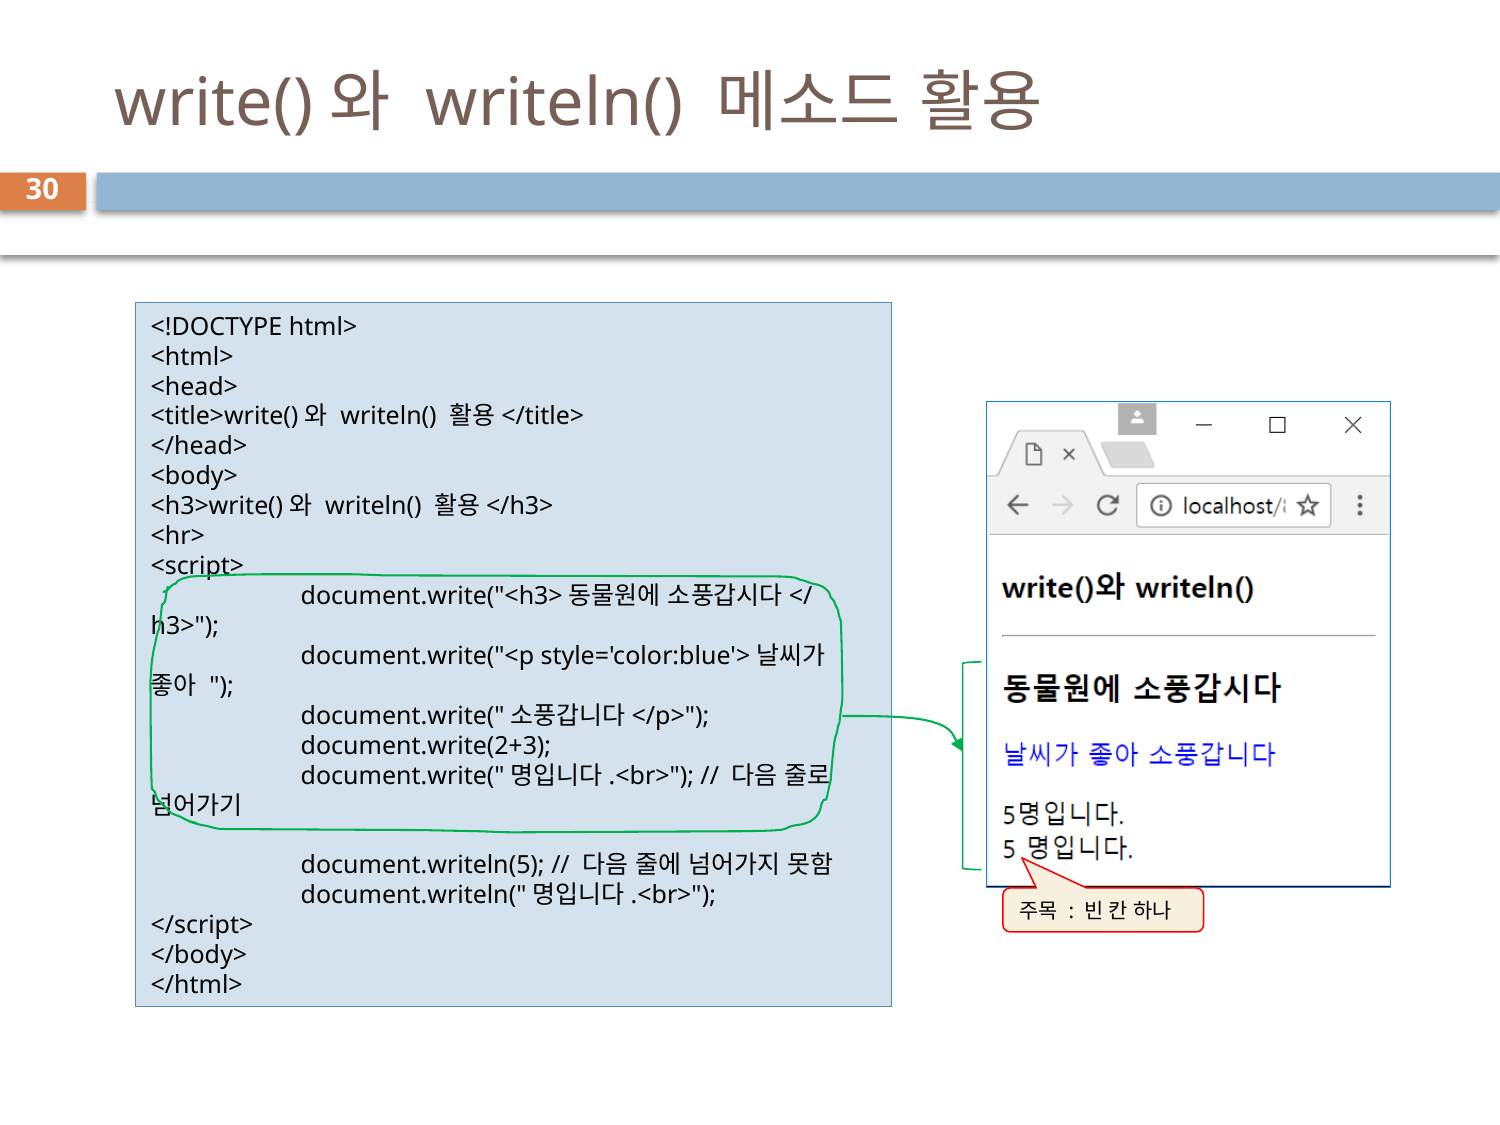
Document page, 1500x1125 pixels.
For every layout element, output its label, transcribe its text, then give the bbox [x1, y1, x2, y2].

picture [985, 400, 1391, 889]
text_box [148, 572, 844, 834]
title write()와 writeln() 메소드 활용 [99, 37, 1438, 161]
text_box [961, 661, 980, 871]
text_box <!DOCTYPE html> <html> <head> <title>write()와 writeln() 활용</title> </head> <body> <h3>write()와 writeln() 활용</h3> <hr> <script> document.write("<h3>동물원에 소풍갑시다</h3>"); document.write("<p style='color:blue'>날씨가 좋아 "); document.write("소풍갑니다</p>"); document.write(2+3); document.write("명입니다.<br>"); // 다음 줄로 넘어가기 document.writeln(5); // 다음 줄에 넘어가지 못함 document.writeln("명입니다.<br>"); </script> </body> </html> [135, 302, 892, 1007]
text_box 주목 : 빈 칸 하나 [1002, 897, 1204, 932]
text_box [842, 714, 963, 752]
slide_number 30 [0, 170, 87, 211]
